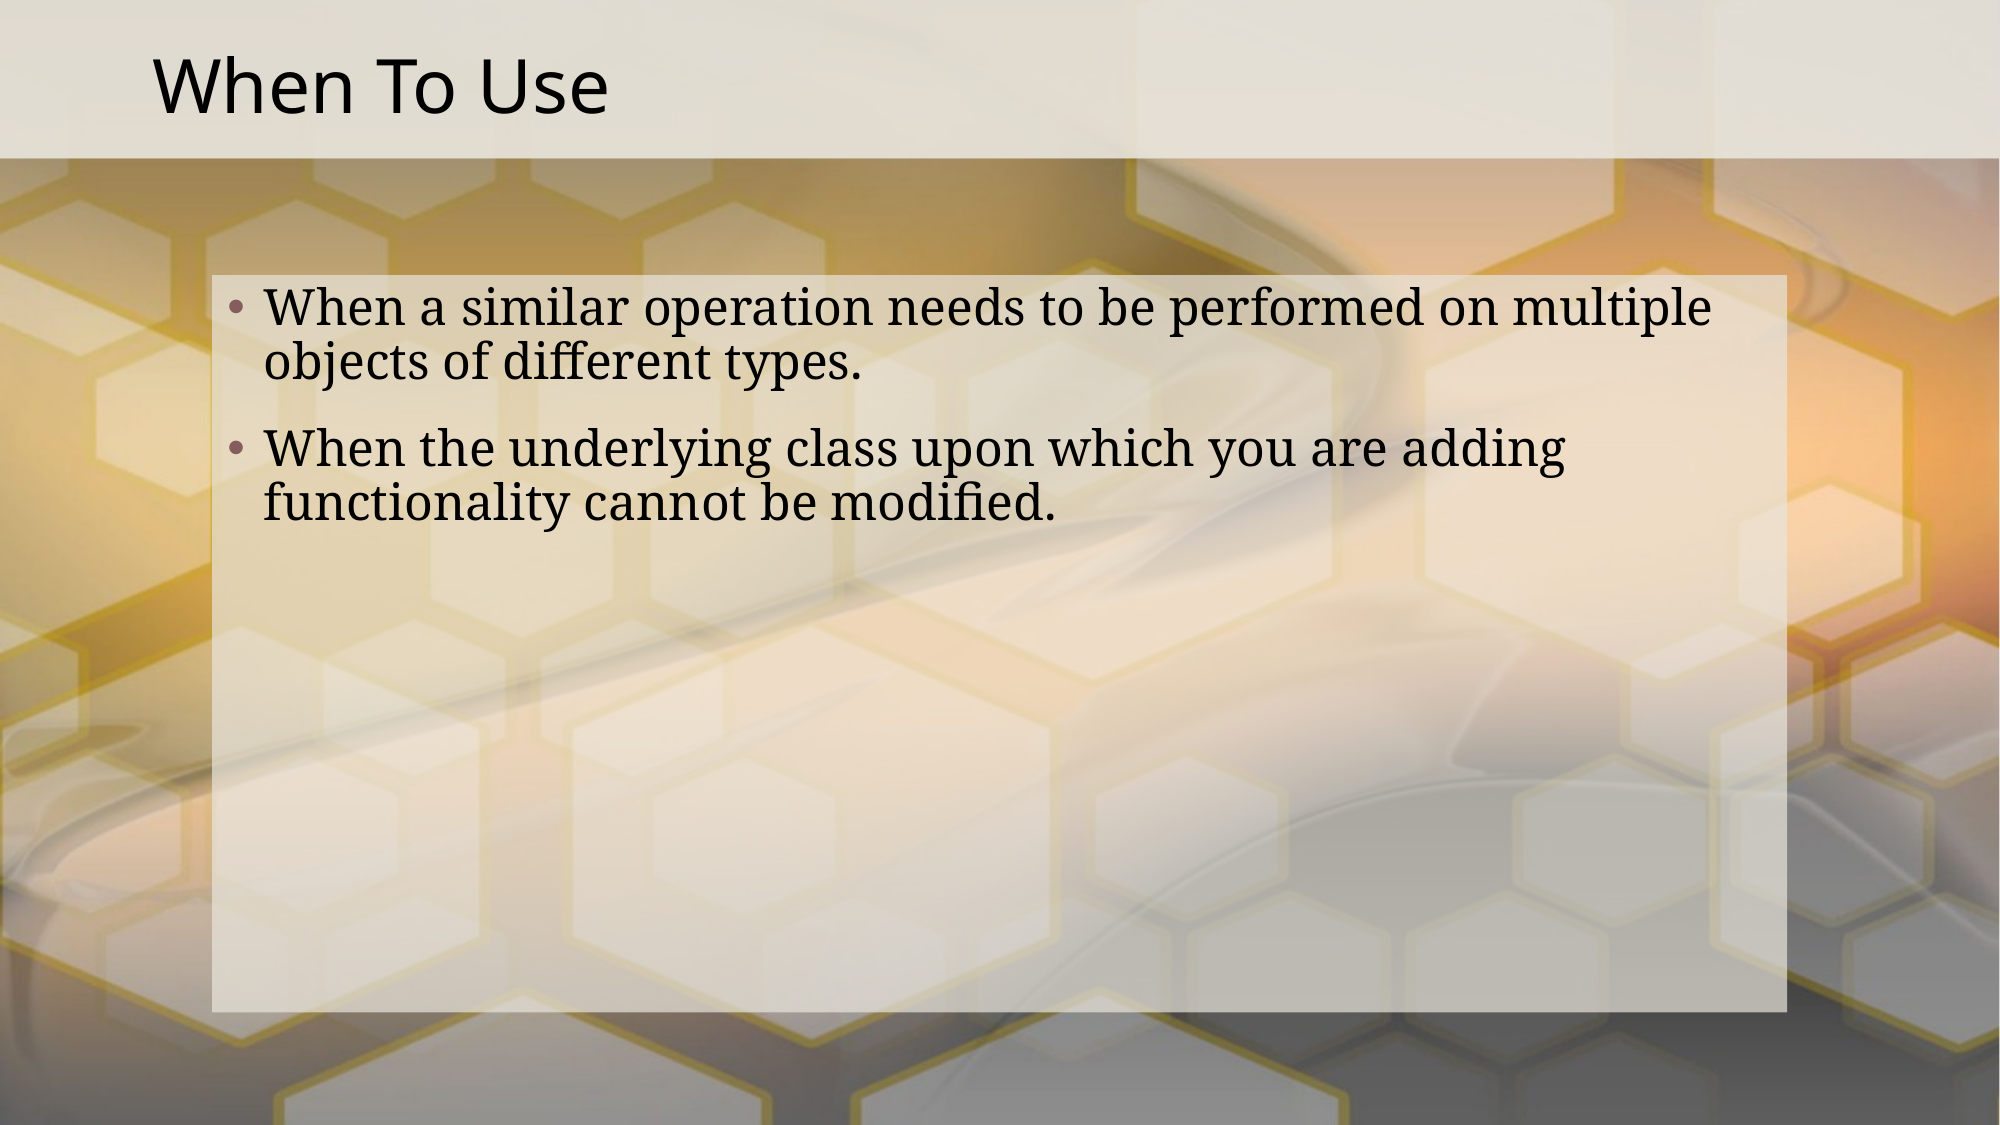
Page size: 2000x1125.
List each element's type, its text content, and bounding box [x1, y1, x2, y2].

title When To Use [137, 24, 1713, 138]
picture [0, 159, 2000, 1125]
list When a similar operation needs to be performed on multiple objects of different types. When the underlying class upon which you are adding functionality cannot be modified. [212, 275, 1788, 1013]
